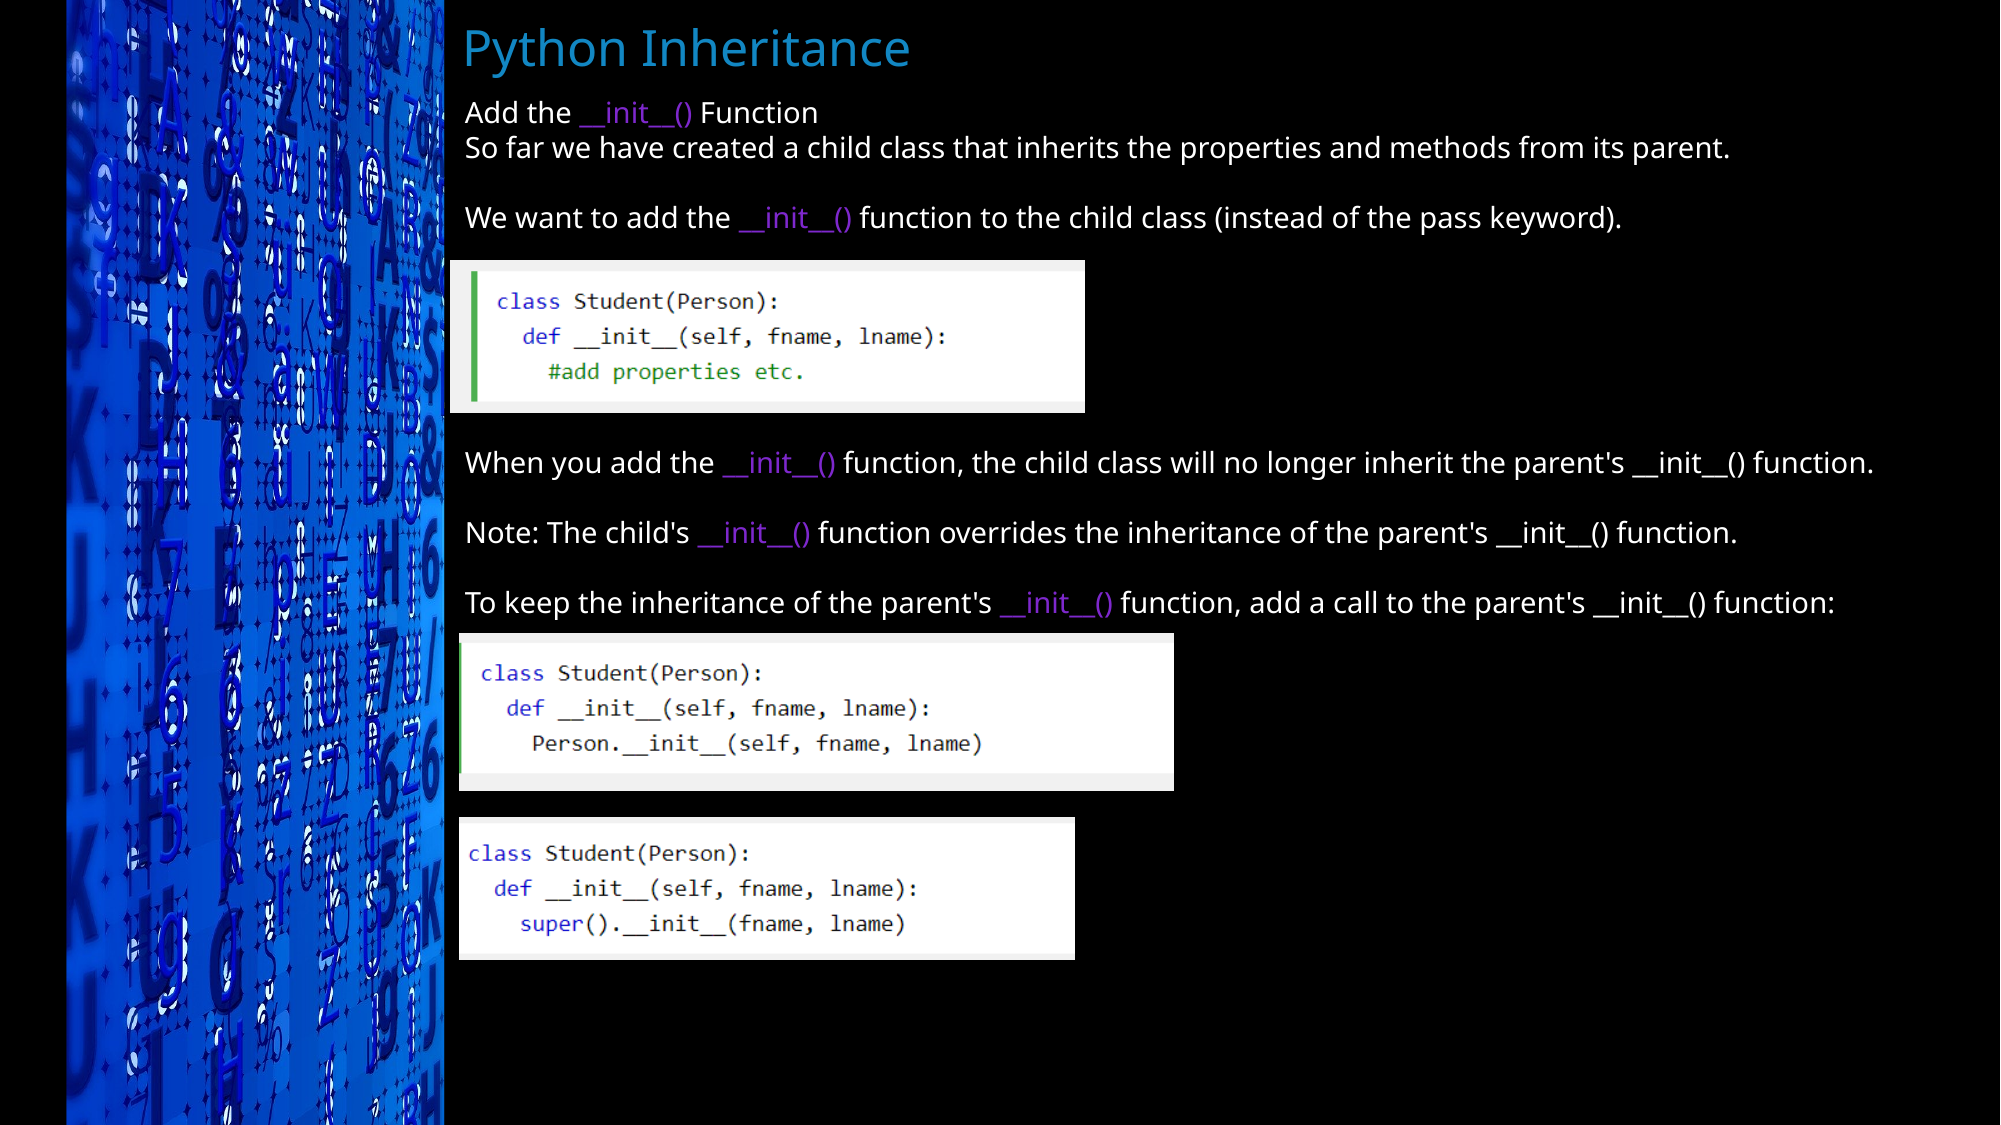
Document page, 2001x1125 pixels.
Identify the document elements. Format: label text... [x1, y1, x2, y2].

picture [66, 0, 445, 1125]
picture [459, 633, 1174, 792]
picture [450, 259, 1085, 414]
picture [459, 817, 1076, 961]
text_box Add the __init__() Function So far we have created a child class that inherits the properties and methods from its parent. We want to add the __init__() function to the child class (instead of the pass keyword). When you add the __init__() function, the child class will no longer inherit the parent's __init__() function. Note: The child's __init__() function overrides the inheritance of the parent's __init__() function. To keep the inheritance of the parent's __init__() function, add a call to the parent's __init__() function: [449, 87, 1948, 662]
text_box Python Inheritance [460, 14, 2000, 77]
